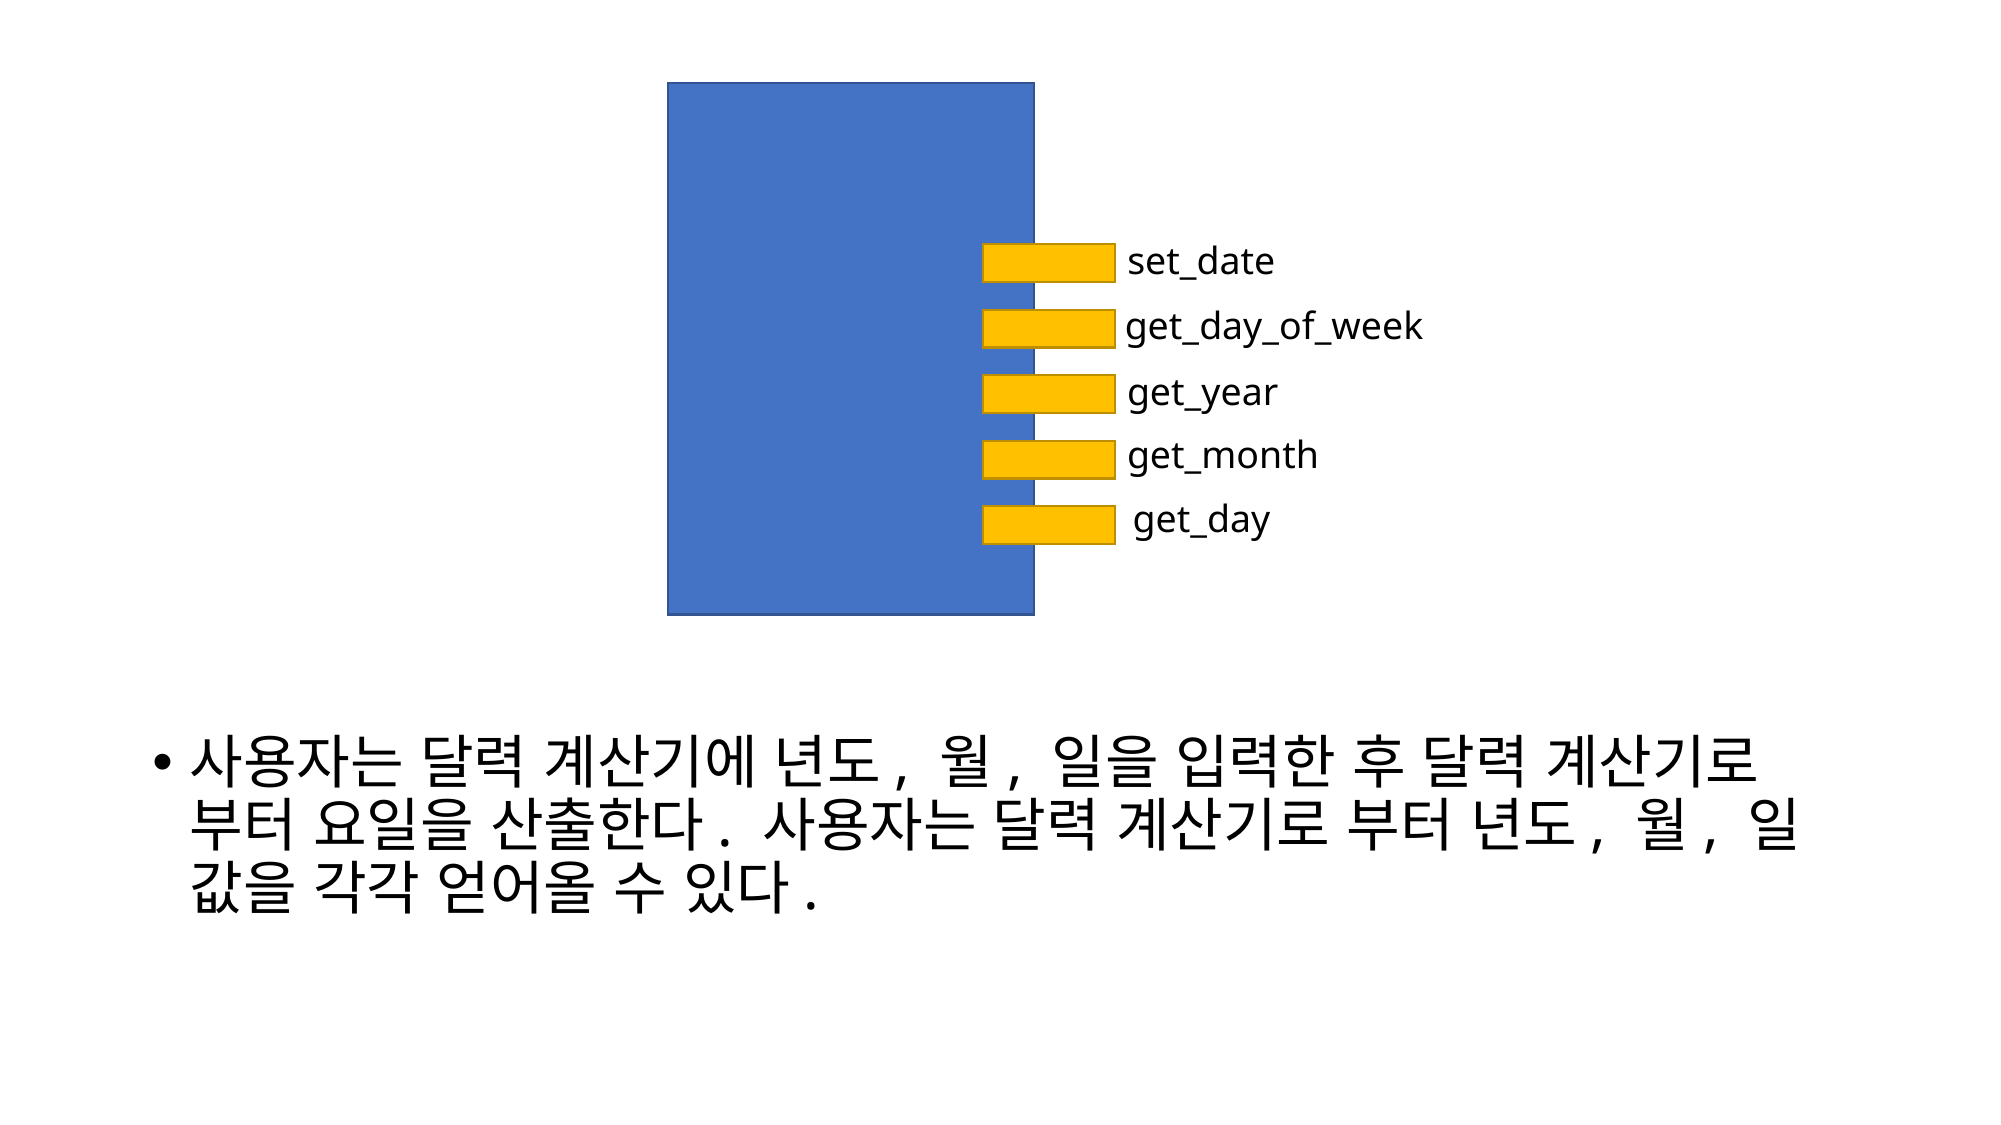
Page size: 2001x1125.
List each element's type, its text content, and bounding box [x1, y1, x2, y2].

list 사용자는 달력 계산기에 년도, 월, 일을 입력한 후 달력 계산기로 부터 요일을 산출한다. 사용자는 달력 계산기로 부터 년도, 월, 일 값을 각각 얻어올 수 있다. [137, 299, 1863, 1014]
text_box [668, 82, 1433, 615]
